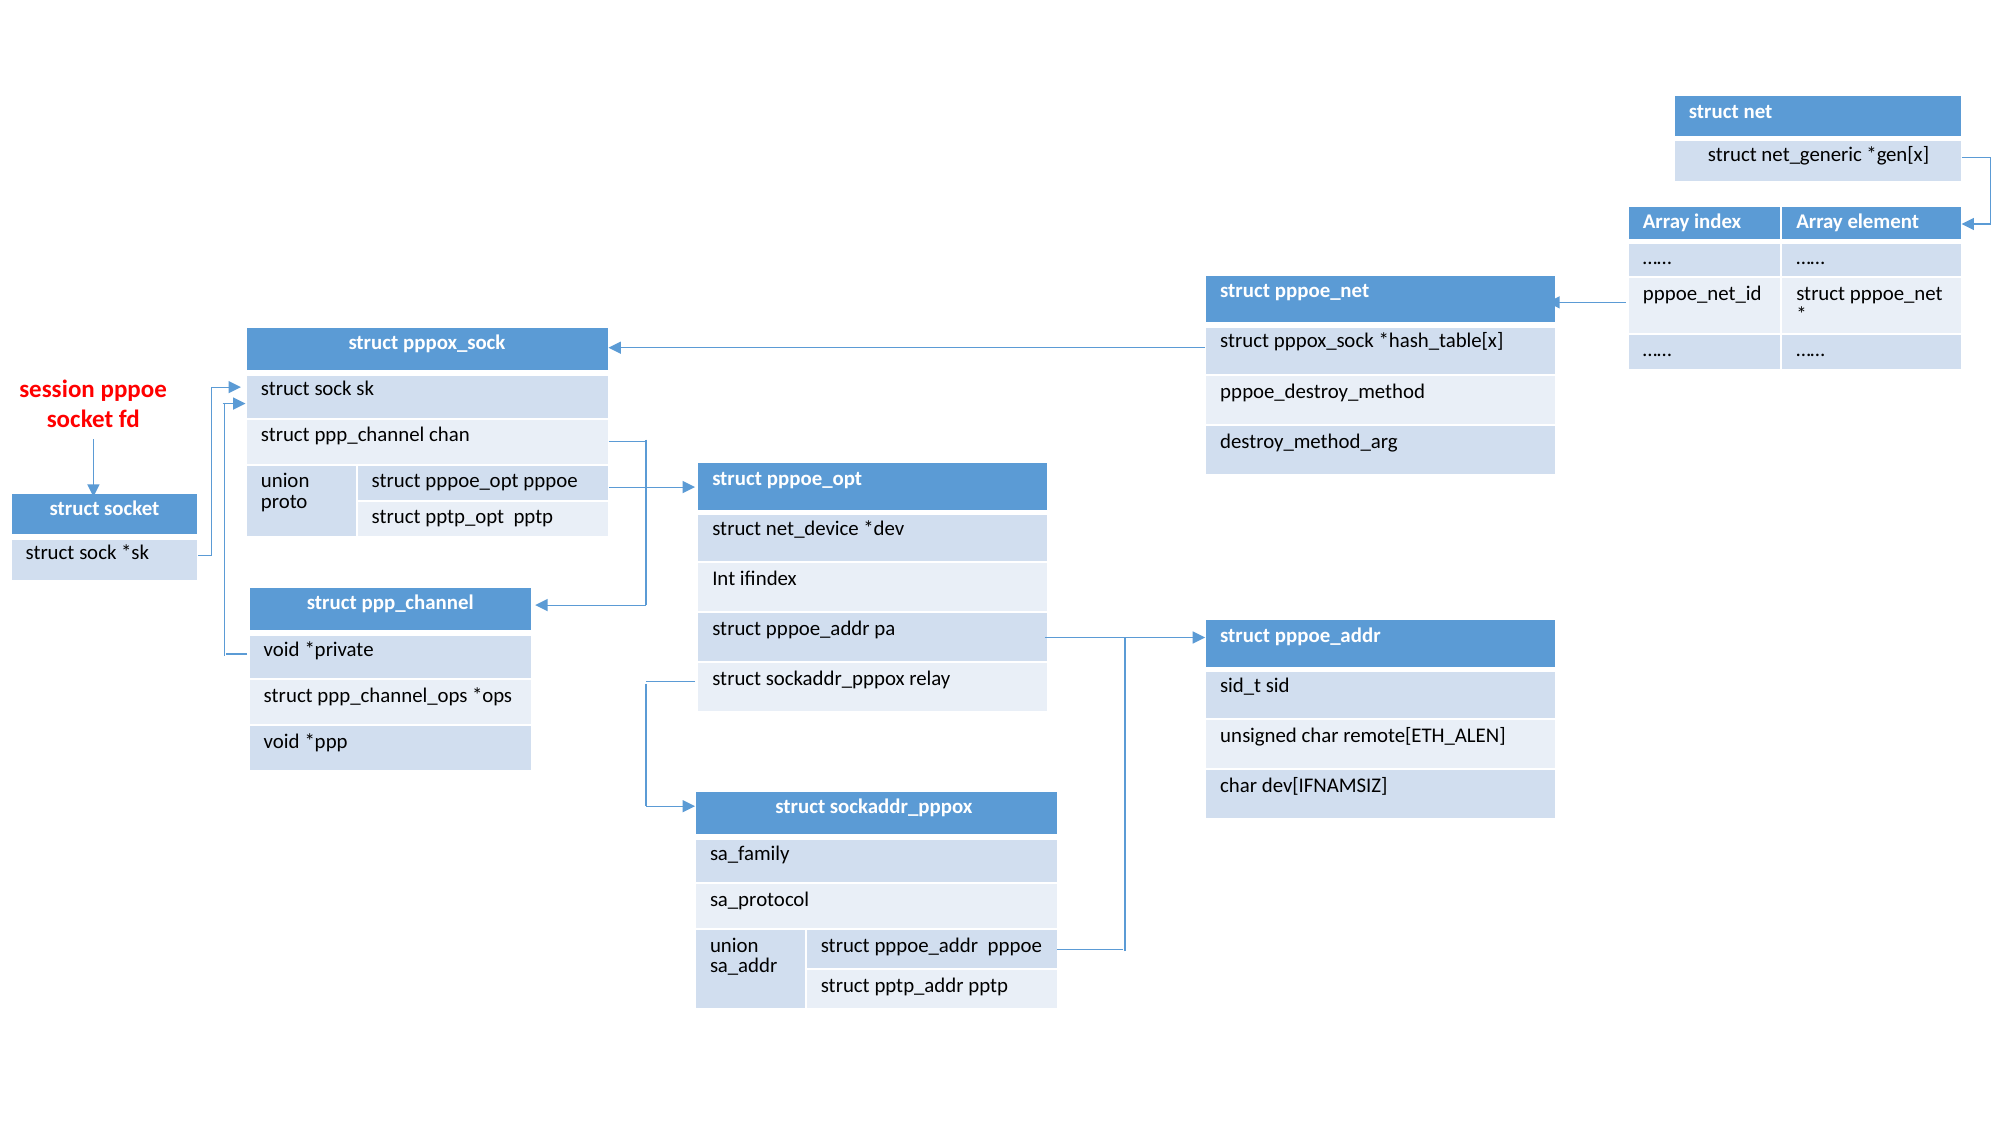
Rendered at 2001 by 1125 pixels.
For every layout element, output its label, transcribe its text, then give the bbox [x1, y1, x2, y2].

table_header struct sockaddr_pppox [696, 792, 1057, 834]
table_cell union sa_addr [696, 930, 805, 1008]
table_cell struct pppox_sock *hash_table[x] [1206, 328, 1555, 374]
table_cell struct net_generic *gen[x] [1675, 141, 1961, 181]
table_cell pppoe_destroy_method [1206, 376, 1555, 424]
table_cell struct net_device *dev [698, 515, 1047, 561]
table_cell destroy_method_arg [1206, 426, 1555, 474]
table_cell struct pppoe_addr pa [698, 613, 1047, 661]
table_cell struct pptp_addr pptp [807, 970, 1057, 1008]
text_box session pppoe socket fd [4, 364, 183, 440]
table_cell struct sock *sk [12, 540, 197, 580]
table_cell Int ifindex [698, 563, 1047, 611]
table_cell struct pppoe_opt pppoe [358, 466, 608, 500]
table_header struct socket [12, 494, 197, 534]
table_cell …… [1782, 335, 1961, 369]
table_header Array index [1629, 207, 1780, 239]
table_cell pppoe_net_id [1629, 278, 1780, 333]
table_header struct pppox_sock [247, 328, 608, 370]
table_cell union proto [247, 466, 356, 536]
table_header struct net [1675, 96, 1961, 136]
table_cell struct pptp_opt pptp [358, 502, 608, 536]
table_cell unsigned char remote[ETH_ALEN] [1206, 720, 1555, 768]
table_cell struct ppp_channel chan [247, 420, 608, 464]
table_cell …… [1629, 244, 1780, 276]
table_cell struct ppp_channel_ops *ops [250, 680, 531, 724]
table_cell void *ppp [250, 726, 531, 770]
table_cell sa_protocol [696, 884, 1057, 928]
table_header struct ppp_channel [250, 588, 531, 630]
table_header Array element [1782, 207, 1961, 239]
table_cell void *private [250, 636, 531, 678]
table_cell struct pppoe_net * [1782, 278, 1961, 333]
table_header struct pppoe_addr [1206, 620, 1555, 667]
table_cell sa_family [696, 840, 1057, 882]
table_cell …… [1782, 244, 1961, 276]
table_cell struct pppoe_addr pppoe [807, 930, 1057, 968]
table_cell sid_t sid [1206, 672, 1555, 718]
table_cell struct sock sk [247, 376, 608, 418]
table_cell char dev[IFNAMSIZ] [1206, 770, 1555, 818]
table_cell …… [1629, 335, 1780, 369]
table_header struct pppoe_opt [698, 463, 1047, 510]
table_cell struct sockaddr_pppox relay [698, 663, 1047, 711]
table_header struct pppoe_net [1206, 276, 1555, 322]
